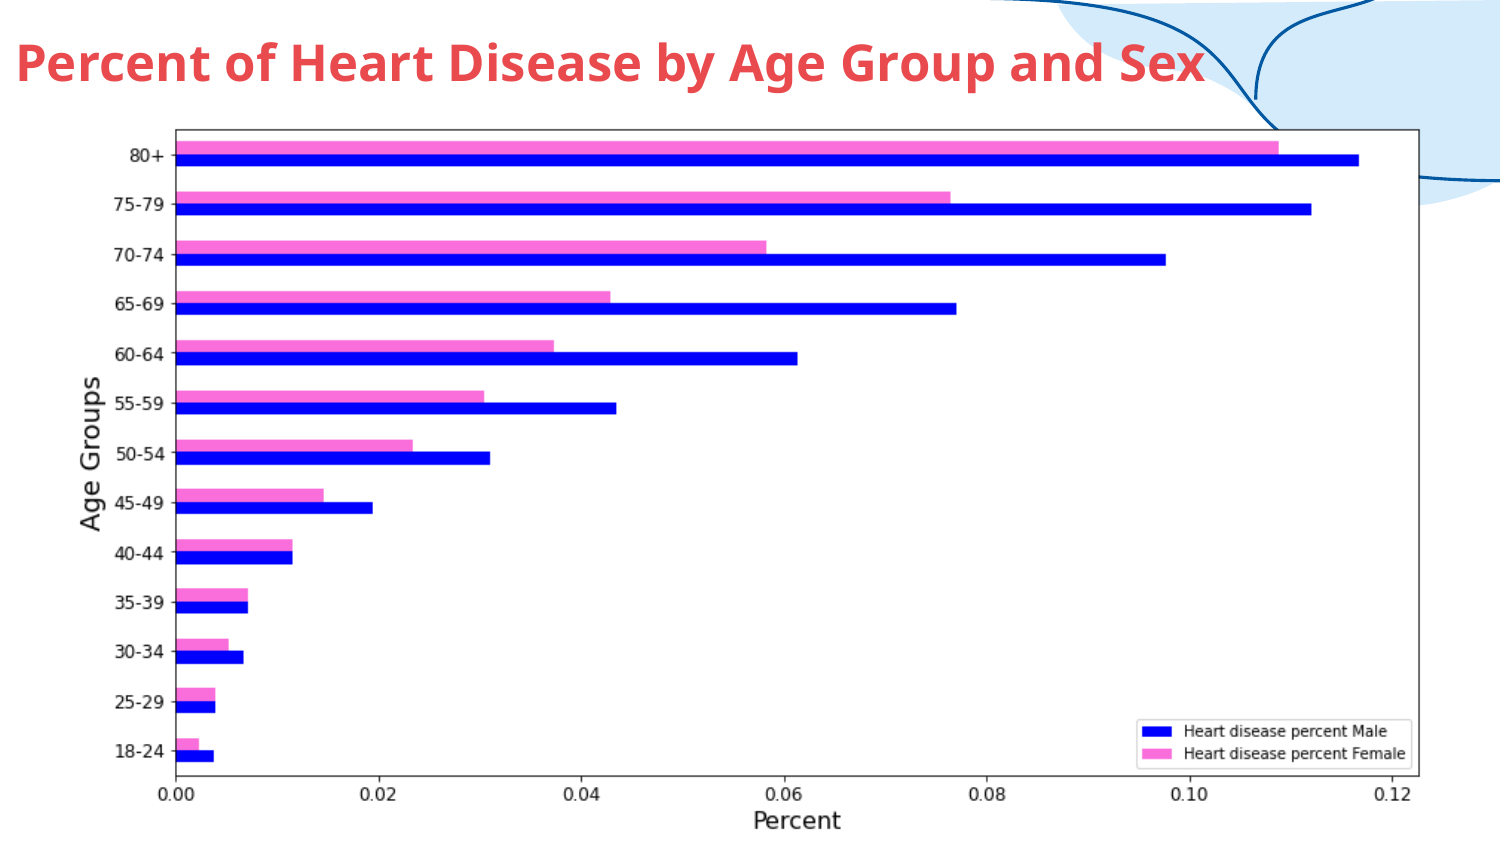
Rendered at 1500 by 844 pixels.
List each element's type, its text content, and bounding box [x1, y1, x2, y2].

picture [70, 119, 1430, 844]
title Percent of Heart Disease by Age Group and Sex [0, 15, 1266, 109]
